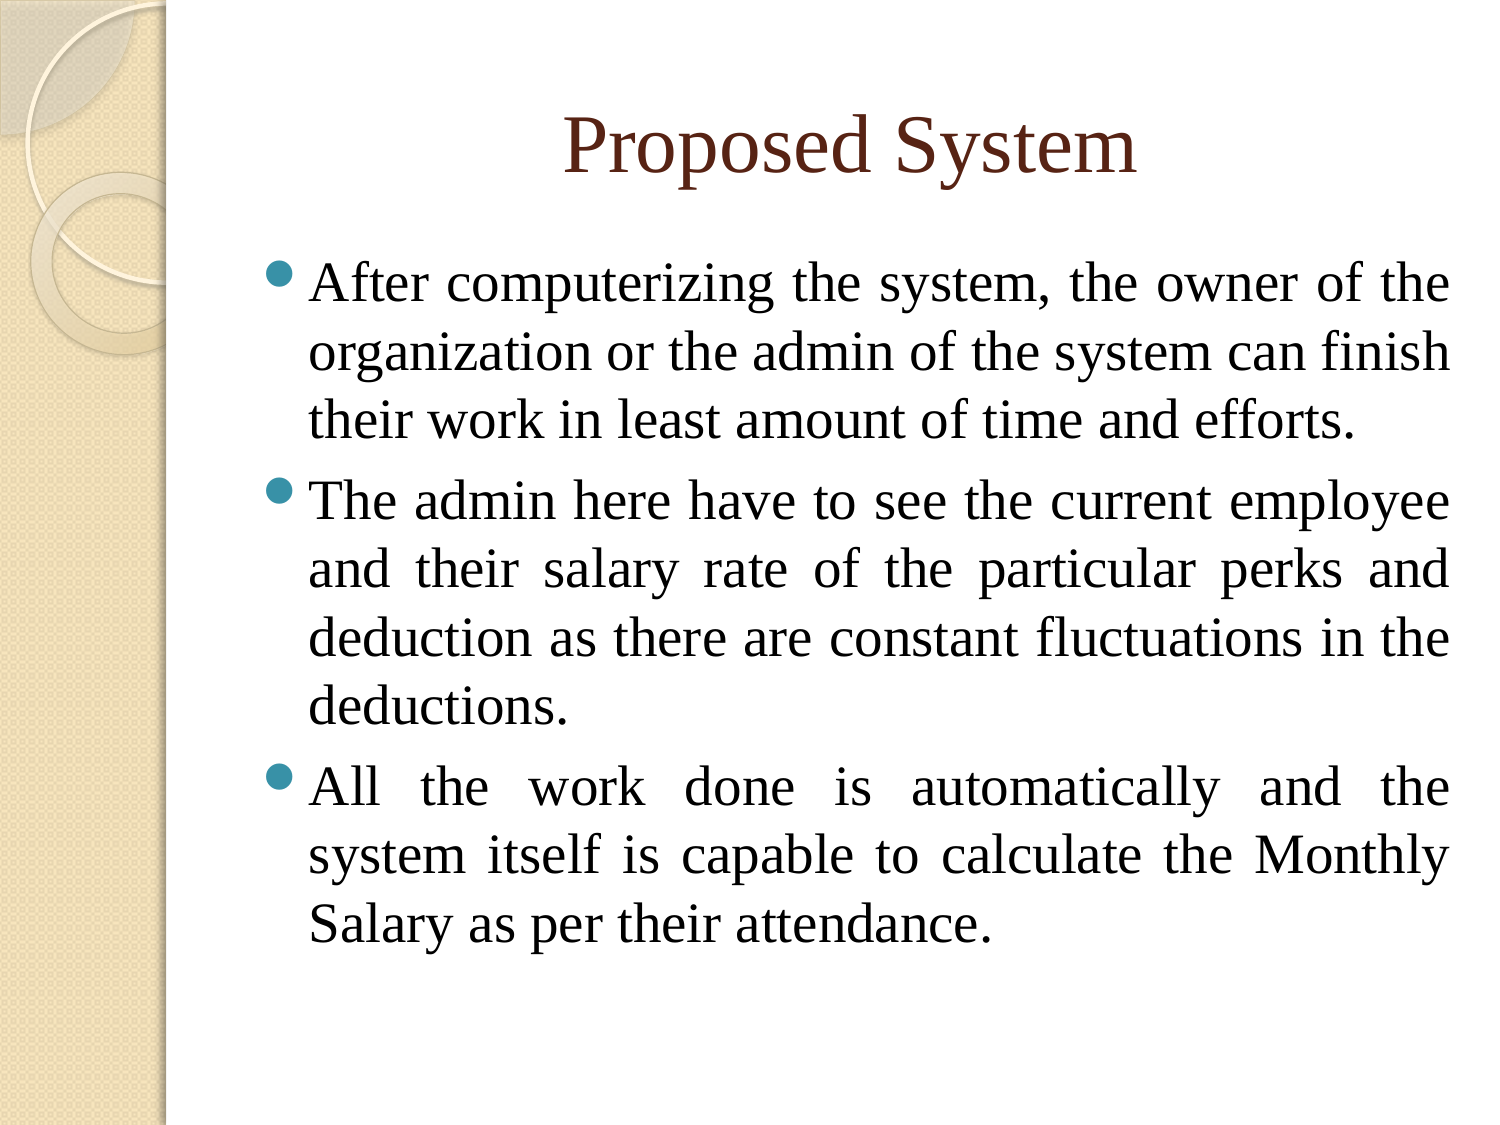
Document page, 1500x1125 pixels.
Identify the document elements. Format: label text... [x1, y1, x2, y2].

list After computerizing the system, the owner of the organization or the admin of the system can finish their work in least amount of time and efforts. The admin here have to see the current employee and their salary rate of the particular perks and deduction as there are constant fluctuations in the deductions. All the work done is automatically and the system itself is capable to calculate the Monthly Salary as per their attendance. [235, 237, 1466, 1025]
title Proposed System [235, 45, 1466, 233]
